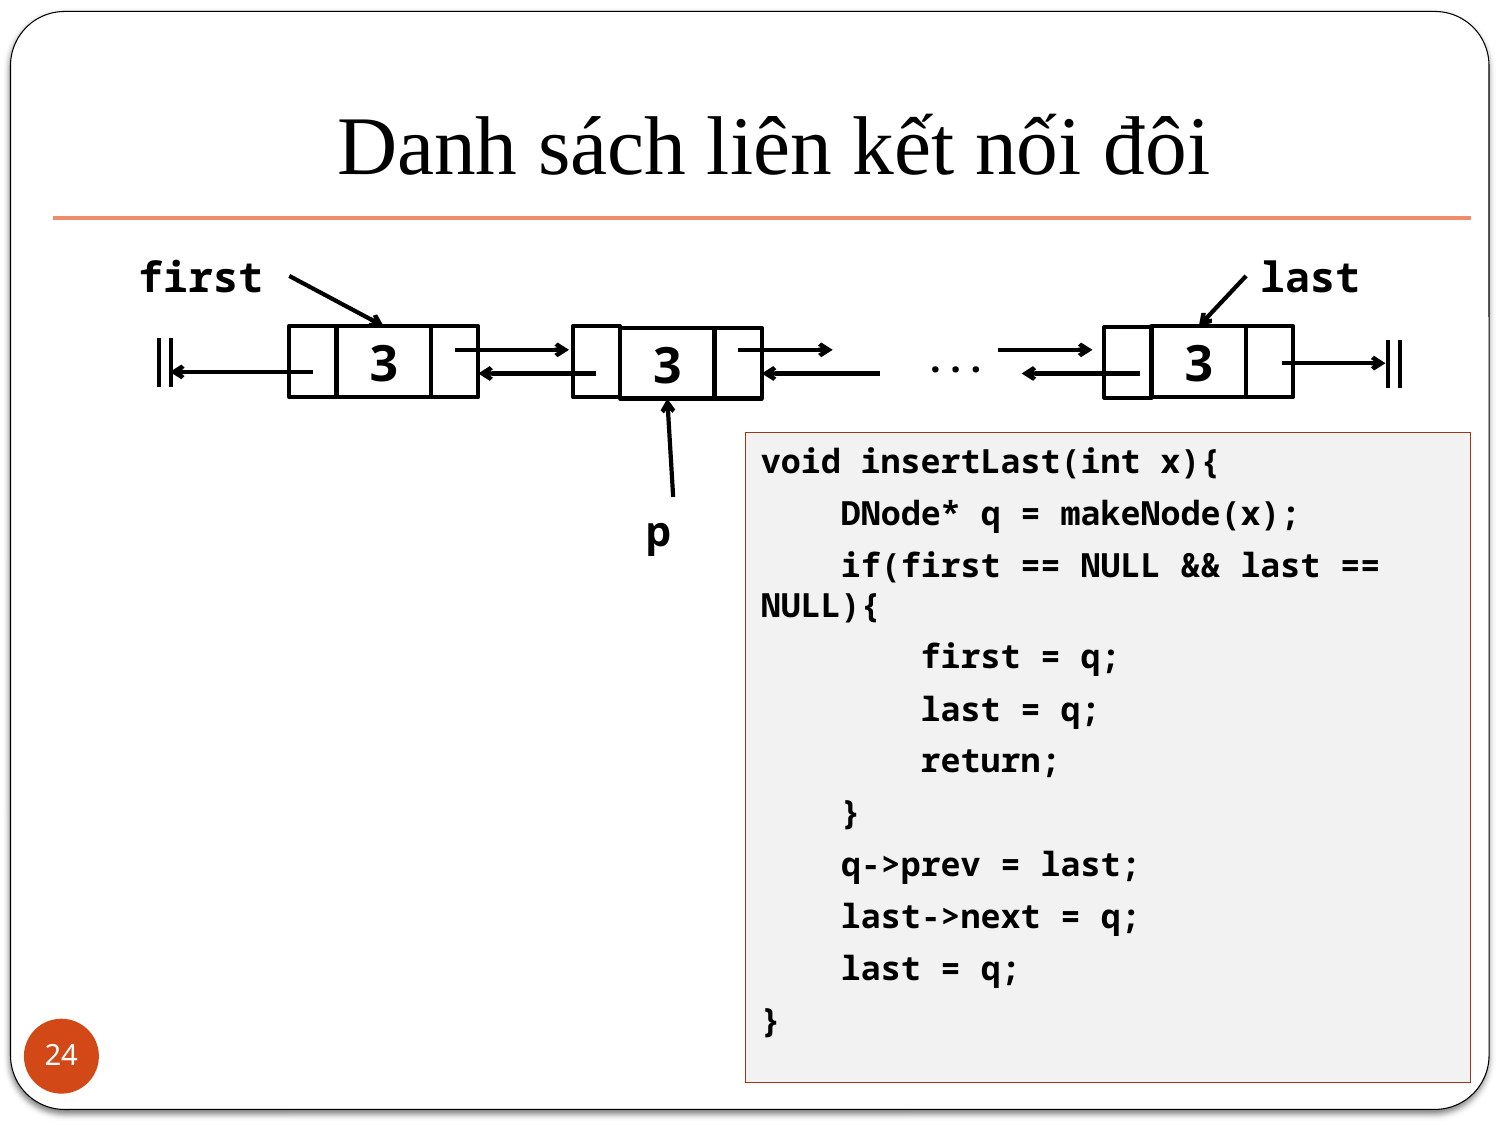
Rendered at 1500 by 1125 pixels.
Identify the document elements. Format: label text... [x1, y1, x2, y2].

text_box 3 [1151, 325, 1245, 398]
title Danh sách liên kết nối đôi [76, 19, 1471, 207]
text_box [1198, 276, 1247, 327]
text_box [713, 327, 763, 400]
text_box p [631, 496, 715, 562]
text_box [1245, 325, 1294, 398]
text_box first [123, 243, 290, 309]
text_box last [1246, 243, 1412, 309]
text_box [666, 398, 674, 498]
text_box . . . [915, 327, 1057, 388]
slide_number 24 [23, 1018, 99, 1094]
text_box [288, 276, 384, 327]
text_box 3 [337, 325, 430, 398]
text_box 3 [619, 327, 713, 400]
text_box [1103, 326, 1153, 399]
text_box [430, 325, 479, 398]
text_box void insertLast(int x){ DNode* q = makeNode(x); if(first == NULL && last == NULL){ first = q; last = q; return; } q->prev = last; last->next = q; last = q; } [745, 432, 1471, 1083]
text_box [572, 325, 621, 398]
text_box [288, 335, 337, 398]
